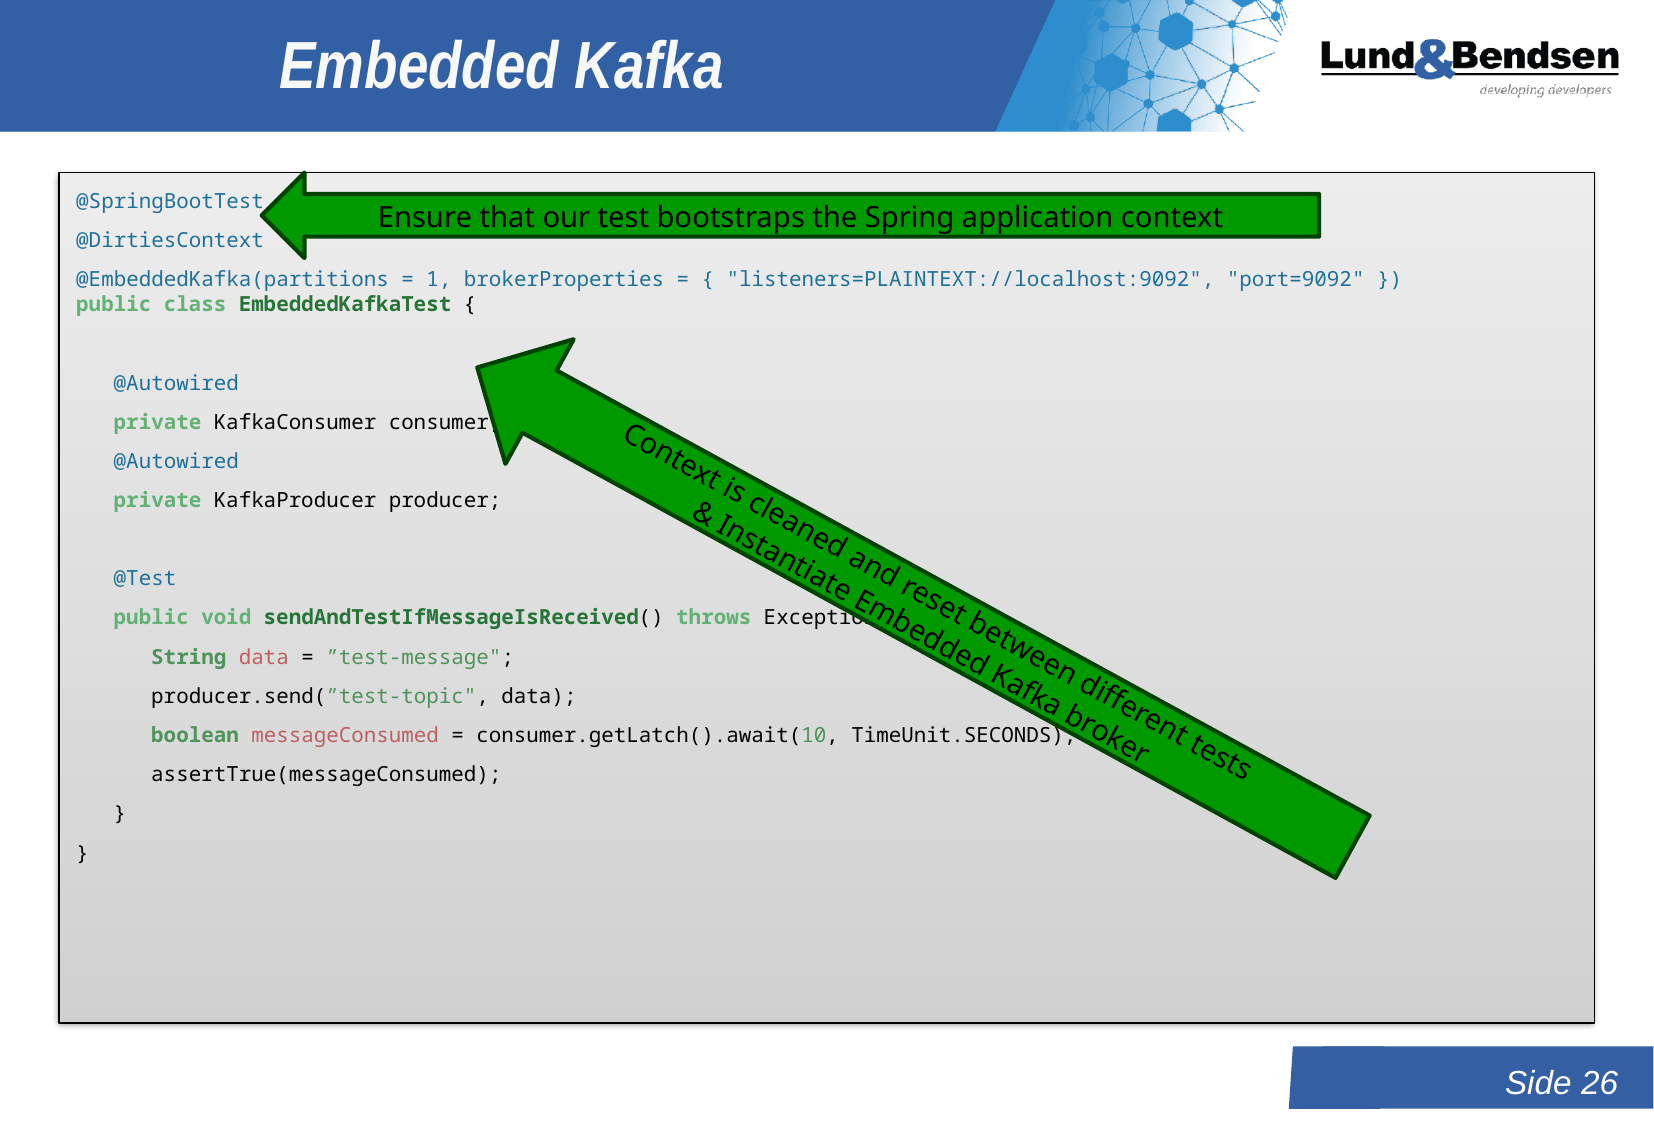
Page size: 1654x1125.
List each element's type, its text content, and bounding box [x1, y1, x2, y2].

text_box Ensure that our test bootstraps the Spring application context [259, 170, 1322, 260]
title Embedded Kafka [0, 0, 1004, 126]
picture [0, 0, 1650, 132]
list @SpringBootTest @DirtiesContext @EmbeddedKafka(partitions = 1, brokerProperties = { "listeners=PLAINTEXT://localhost:9092", "port=9092" }) public class EmbeddedKafkaTest { @Autowired private KafkaConsumer consumer; @Autowired private KafkaProducer producer; @Test public void sendAndTestIfMessageIsReceived() throws Exception { String data = ”test-message"; producer.send(”test-topic", data); boolean messageConsumed = consumer.getLatch().await(10, TimeUnit.SECONDS); assertTrue(messageConsumed); } } [58, 172, 1595, 1024]
text_box Context is cleaned and reset between different tests & Instantiate Embedded Kafka broker [475, 337, 1372, 880]
